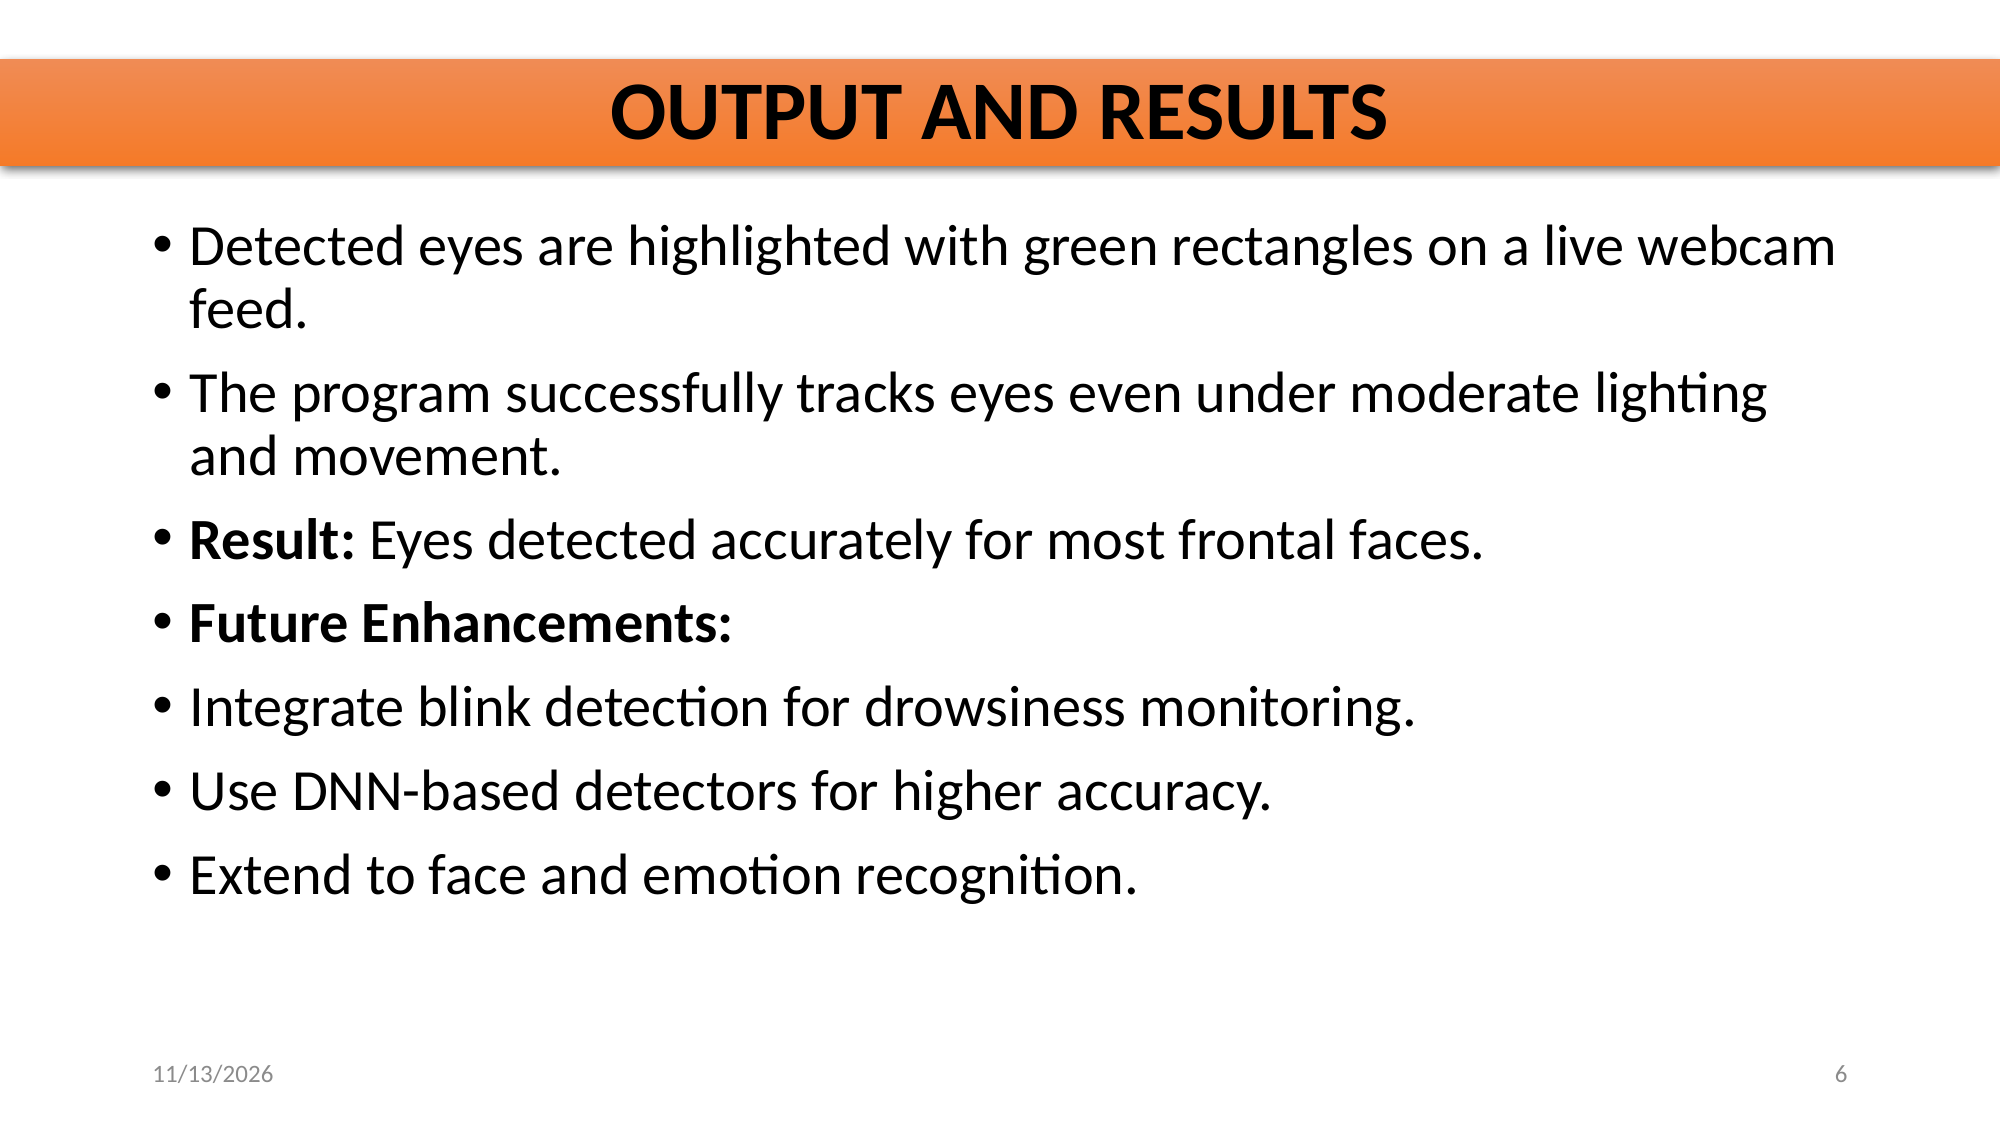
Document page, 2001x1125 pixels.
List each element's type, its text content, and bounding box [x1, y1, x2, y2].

list Detected eyes are highlighted with green rectangles on a live webcam feed. The program successfully tracks eyes even under moderate lighting and movement. Result: Eyes detected accurately for most frontal faces. Future Enhancements: Integrate blink detection for drowsiness monitoring. Use DNN-based detectors for higher accuracy. Extend to face and emotion recognition. [137, 207, 1863, 1014]
title OUTPUT AND RESULTS [0, 59, 2000, 166]
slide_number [137, 1042, 588, 1103]
slide_number 6 [1412, 1042, 1863, 1103]
